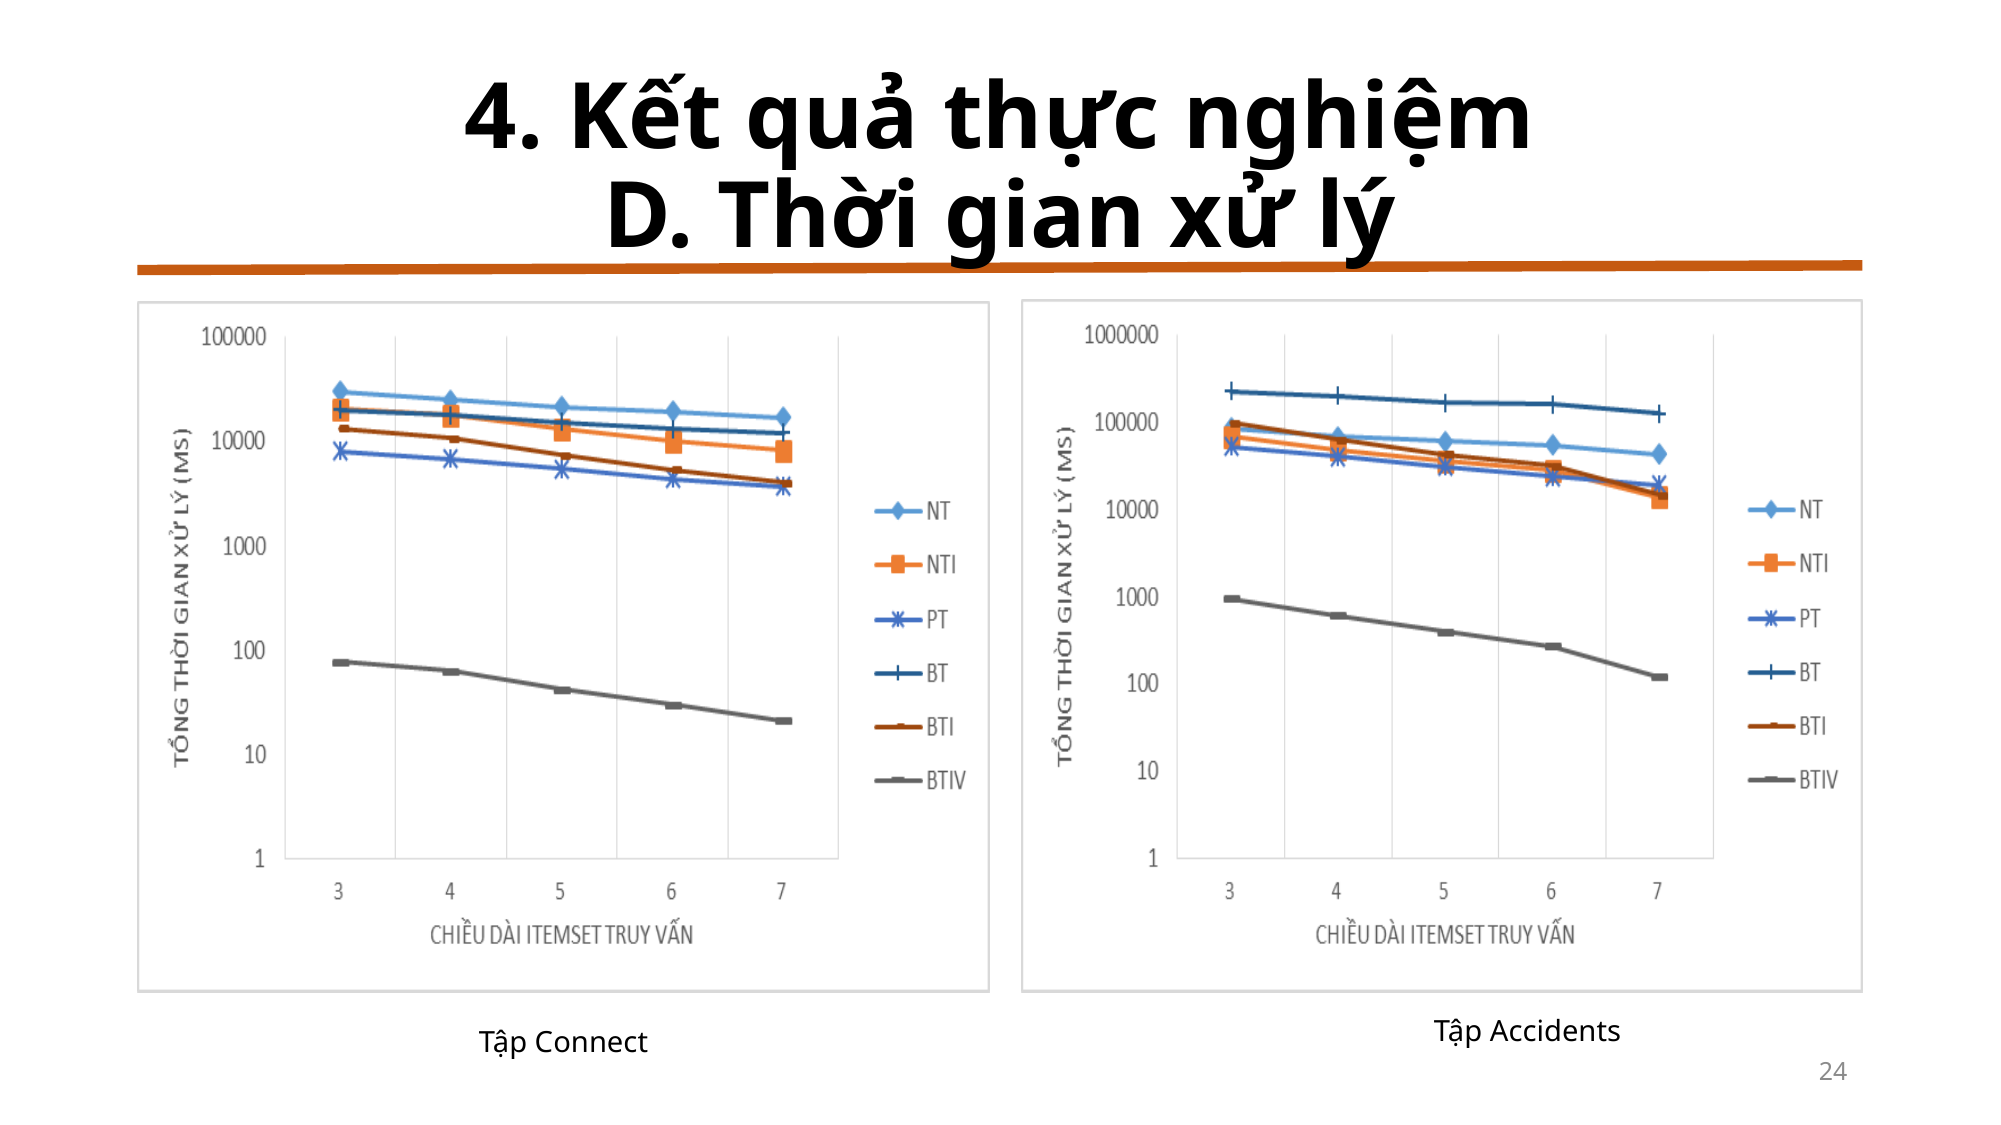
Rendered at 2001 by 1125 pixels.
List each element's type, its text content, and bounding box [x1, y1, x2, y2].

slide_number 24 [1412, 1042, 1863, 1103]
picture [137, 300, 990, 993]
picture [1021, 299, 1863, 993]
title 4. Kết quả thực nghiệm D. Thời gian xử lý [137, 59, 1863, 278]
text_box Tập Accidents [1419, 1004, 1637, 1042]
text_box Tập Connect [464, 1015, 664, 1066]
